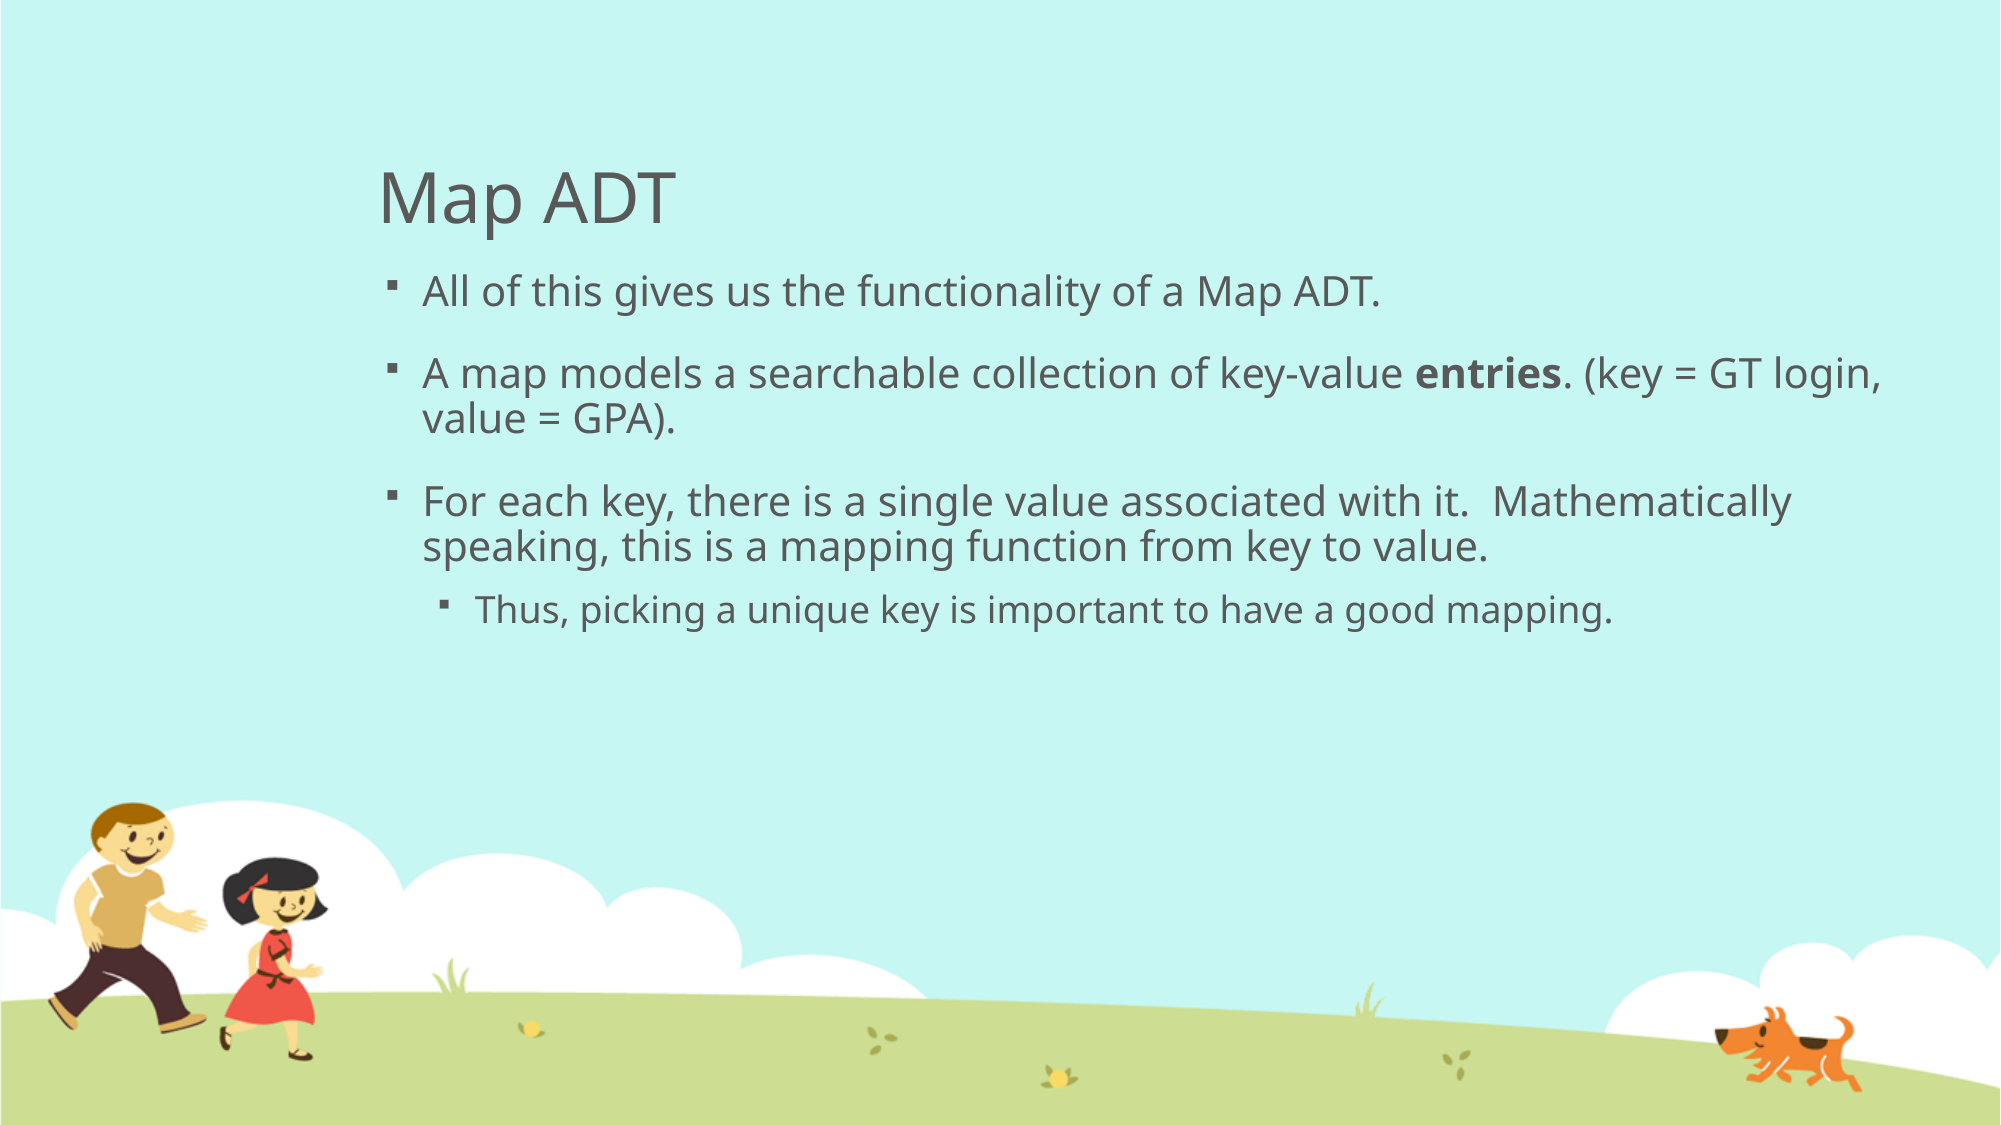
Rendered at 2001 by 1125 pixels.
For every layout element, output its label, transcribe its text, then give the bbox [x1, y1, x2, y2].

list All of this gives us the functionality of a Map ADT. A map models a searchable collection of key-value entries. (key = GT login, value = GPA). For each key, there is a single value associated with it. Mathematically speaking, this is a mapping function from key to value. Thus, picking a unique key is important to have a good mapping. [362, 262, 1900, 938]
title Map ADT [362, 50, 1900, 247]
picture [0, 0, 2001, 1125]
